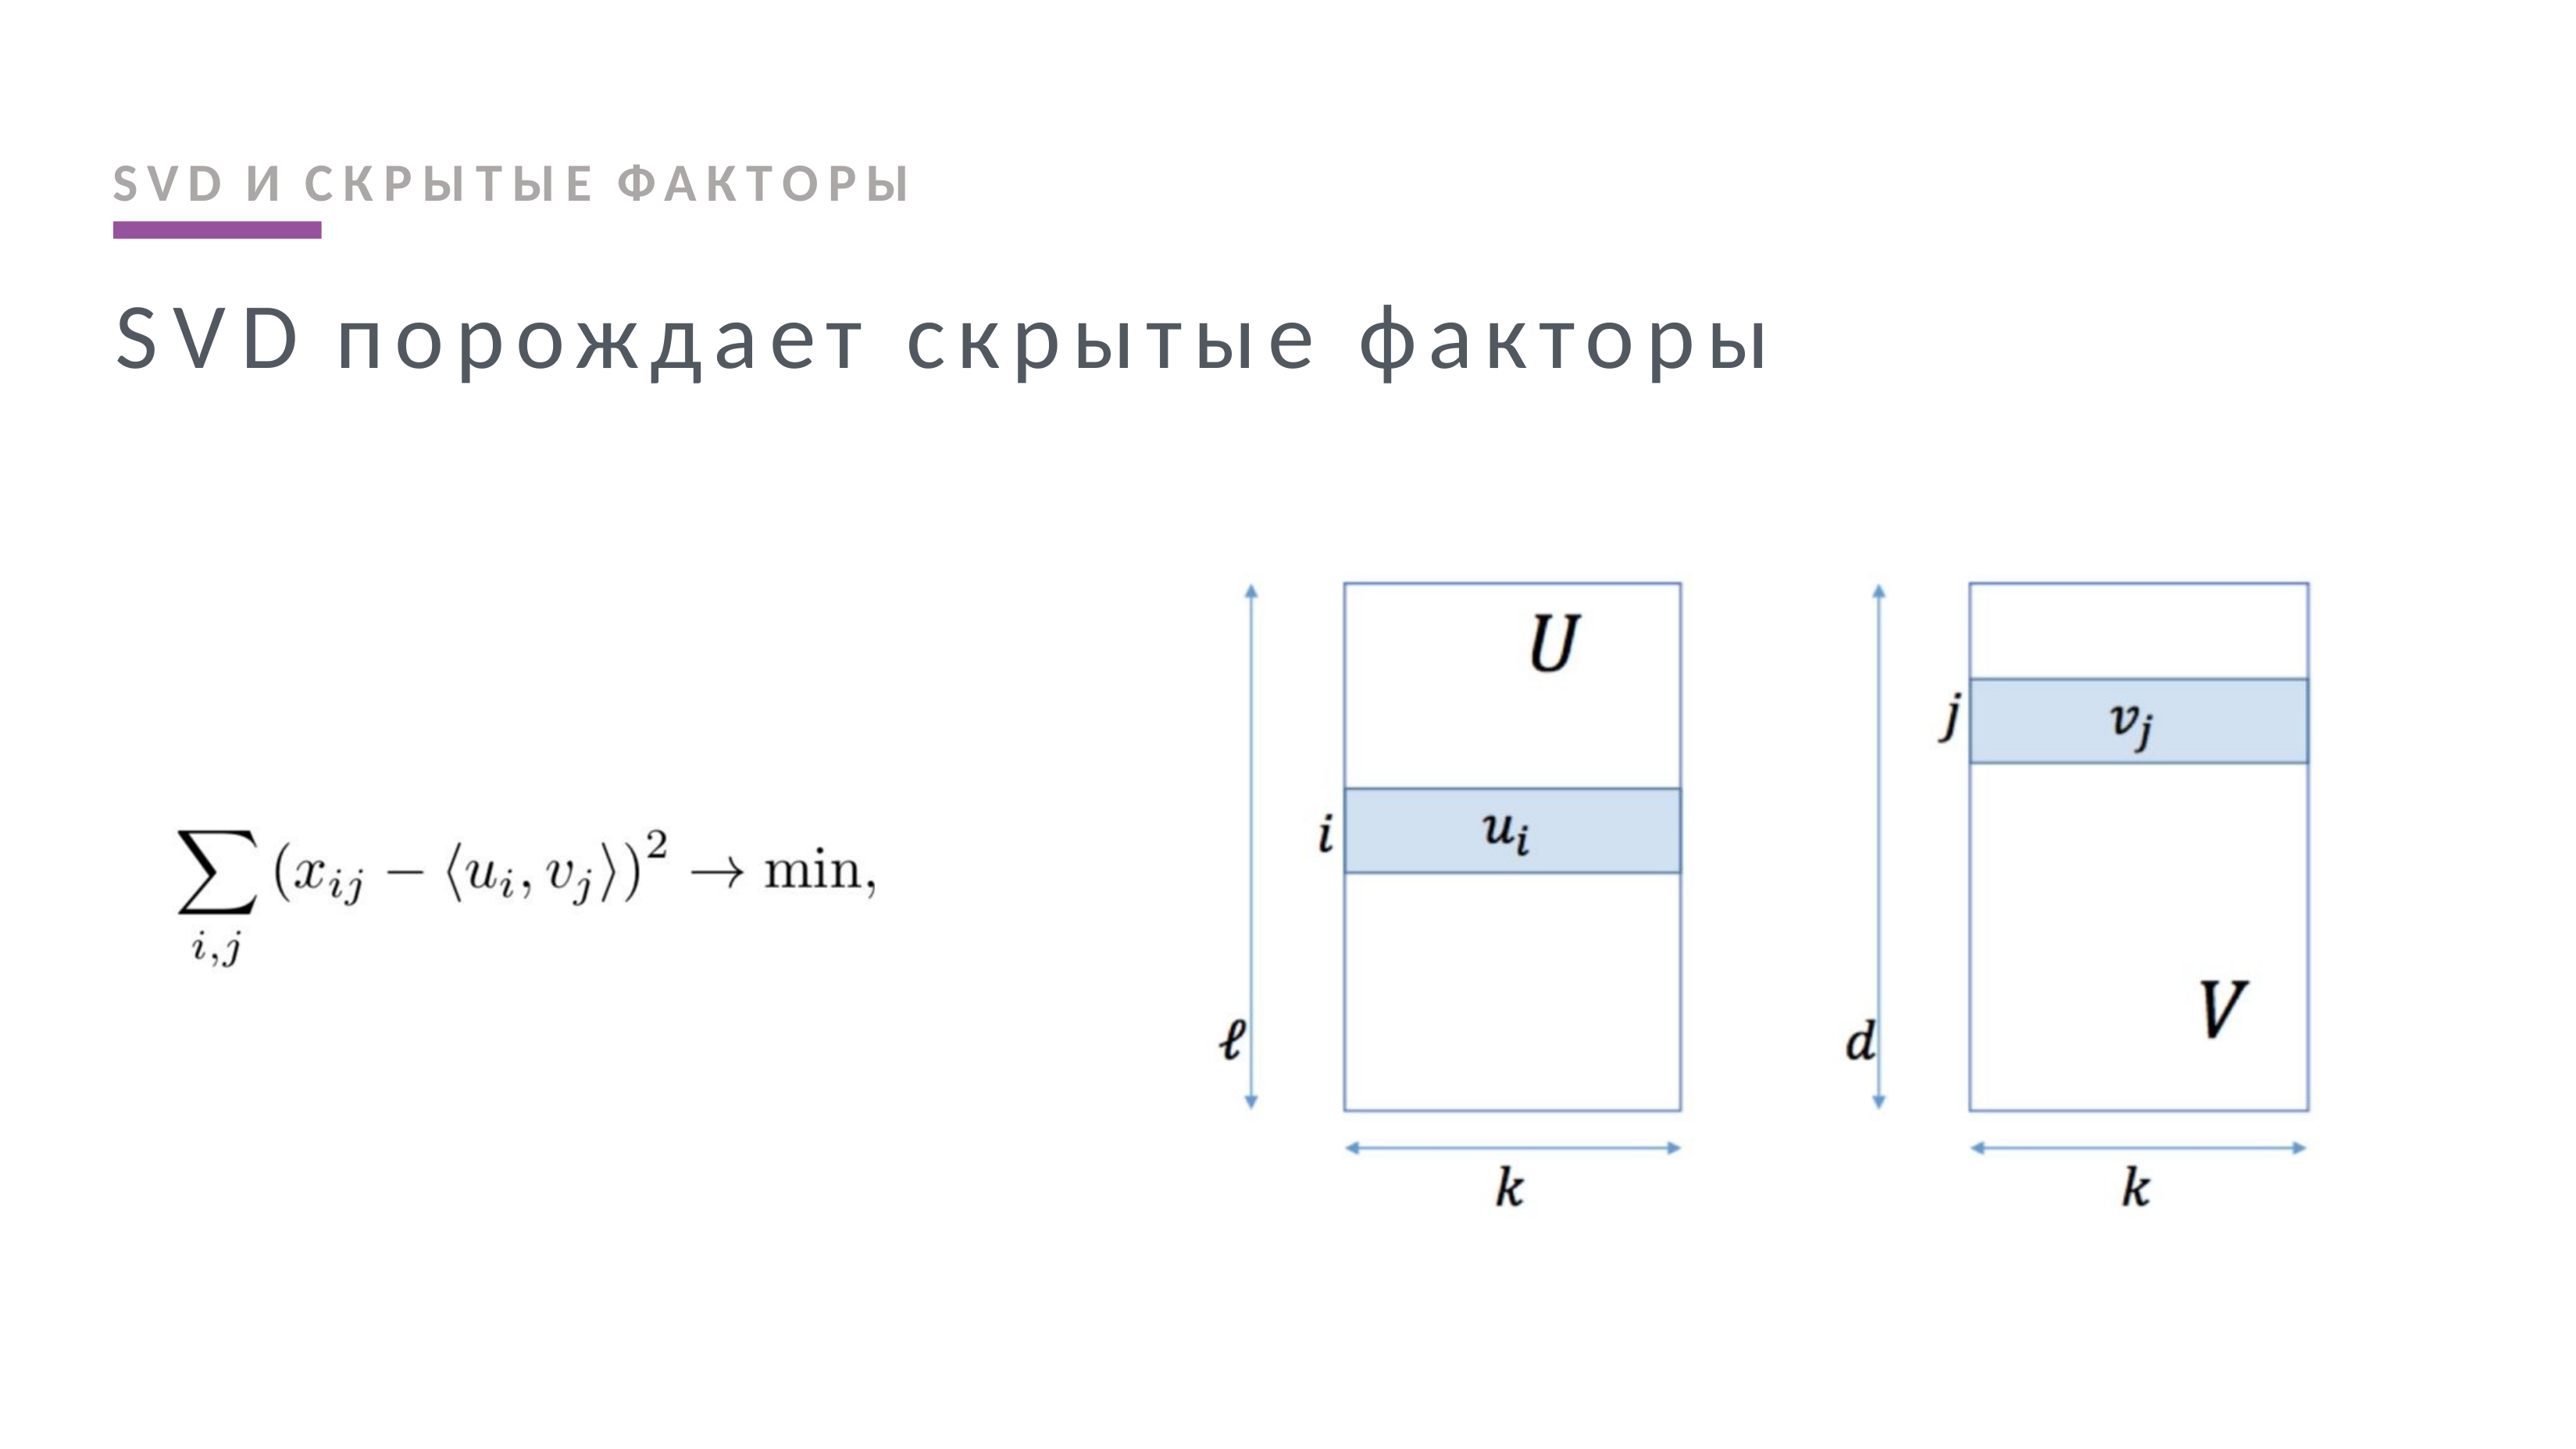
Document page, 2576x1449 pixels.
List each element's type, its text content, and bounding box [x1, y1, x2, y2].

text_box SVD И СКРЫТЫЕ ФАКТОРЫ [111, 145, 929, 212]
text_box [172, 826, 876, 974]
text_box [1206, 572, 2321, 1219]
text_box SVD порождает скрытые факторы [113, 273, 1776, 387]
text_box [113, 221, 322, 239]
